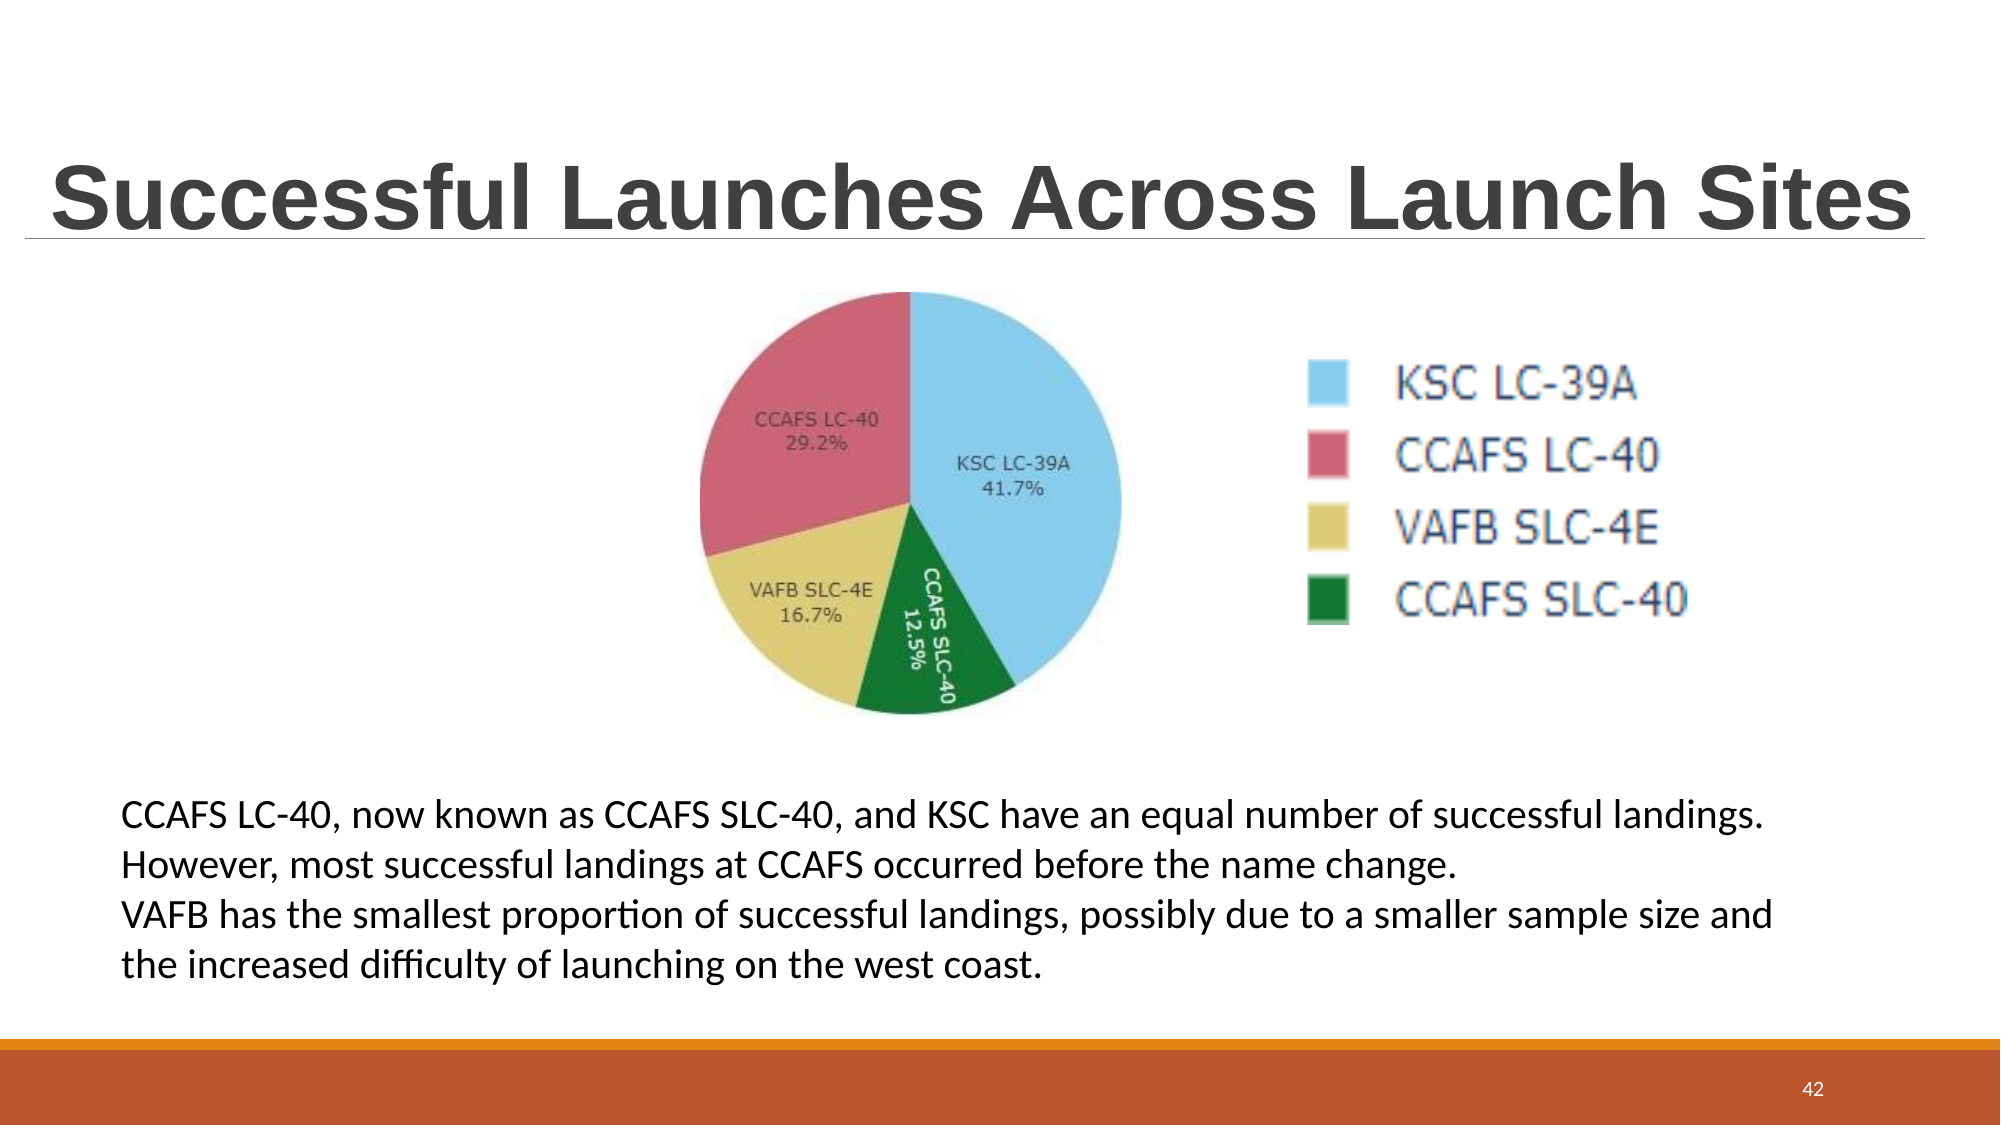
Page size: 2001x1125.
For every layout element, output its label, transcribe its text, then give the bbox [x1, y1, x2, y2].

slide_number 42 [1795, 1077, 1831, 1125]
title Successful Launches Across Launch Sites [0, 0, 2000, 265]
text_box [699, 292, 1122, 716]
text_box [1307, 359, 1688, 625]
text_box CCAFS LC-40, now known as CCAFS SLC-40, and KSC have an equal number of successful landings. However, most successful landings at CCAFS occurred before the name change. VAFB has the smallest proportion of successful landings, possibly due to a smaller sample size and the increased difficulty of launching on the west coast. [121, 779, 1833, 987]
